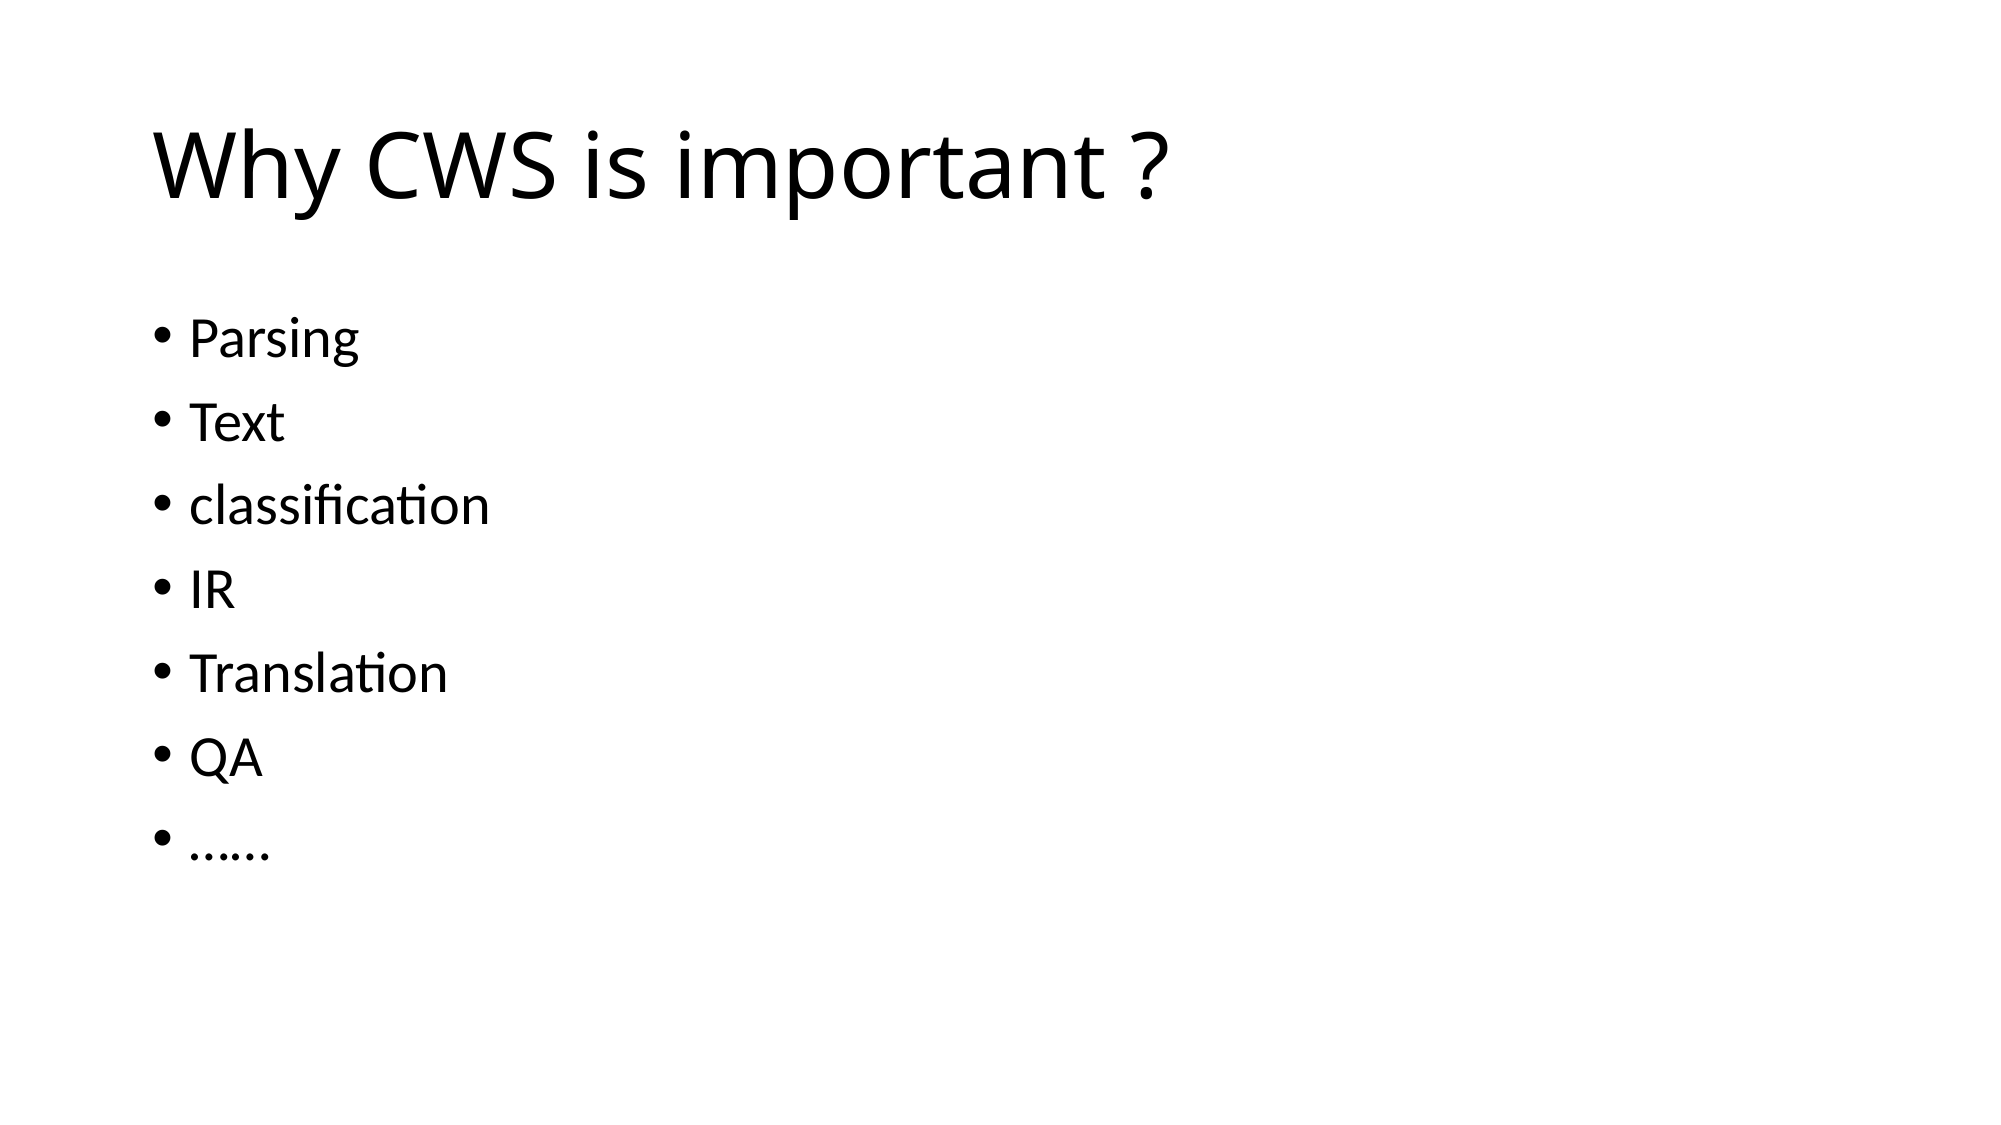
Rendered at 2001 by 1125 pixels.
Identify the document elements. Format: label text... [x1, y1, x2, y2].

title Why CWS is important ? [137, 59, 1863, 278]
list Parsing Text classification IR Translation QA …… [137, 299, 1863, 1014]
